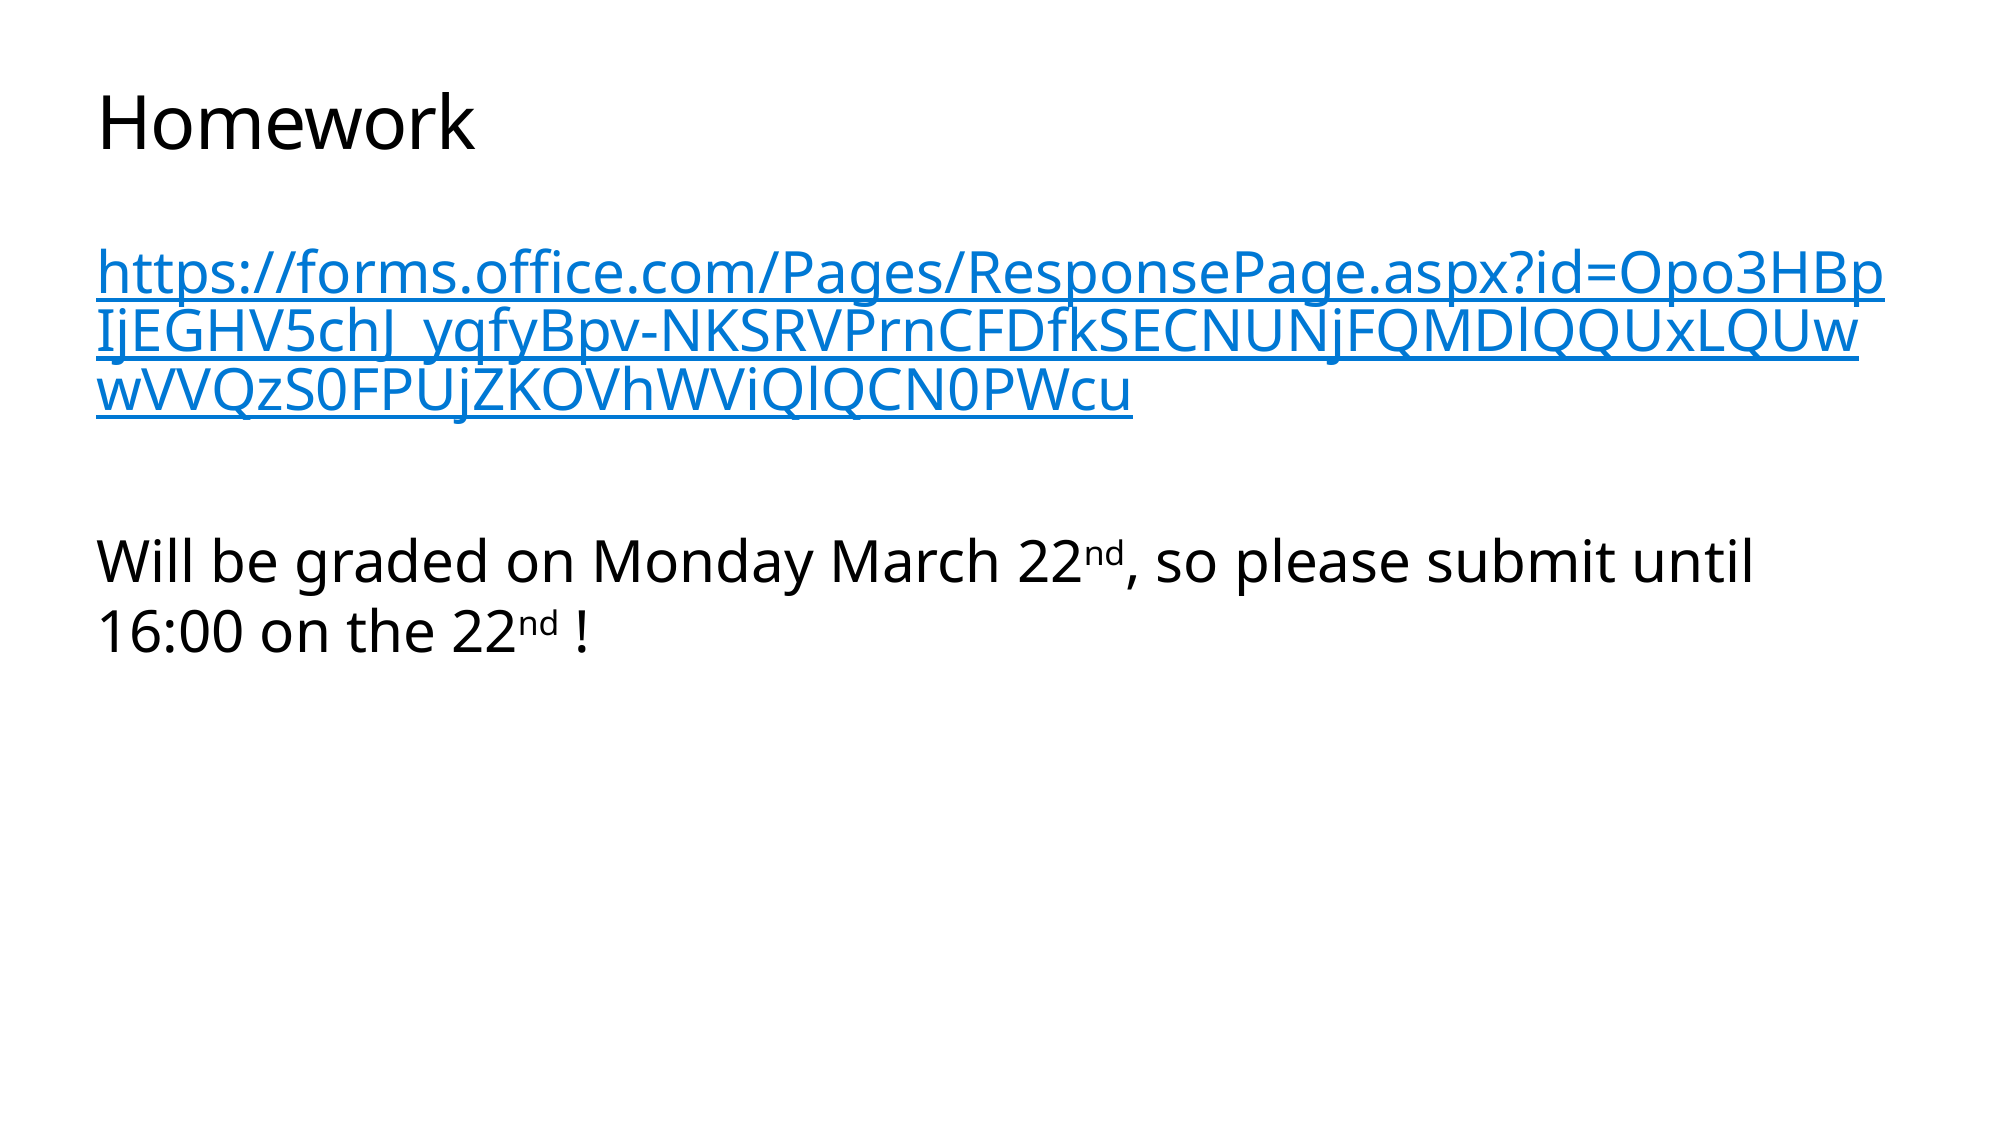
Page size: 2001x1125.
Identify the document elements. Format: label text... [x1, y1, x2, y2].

title Homework [96, 75, 1904, 166]
list https://forms.office.com/Pages/ResponsePage.aspx?id=Opo3HBpIjEGHV5chJ_yqfyBpv-NKSRVPrnCFDfkSECNUNjFQMDlQQUxLQUwwVVQzS0FPUjZKOVhWViQlQCN0PWcu Will be graded on Monday March 22nd, so please submit until 16:00 on the 22nd ! [96, 235, 1904, 759]
